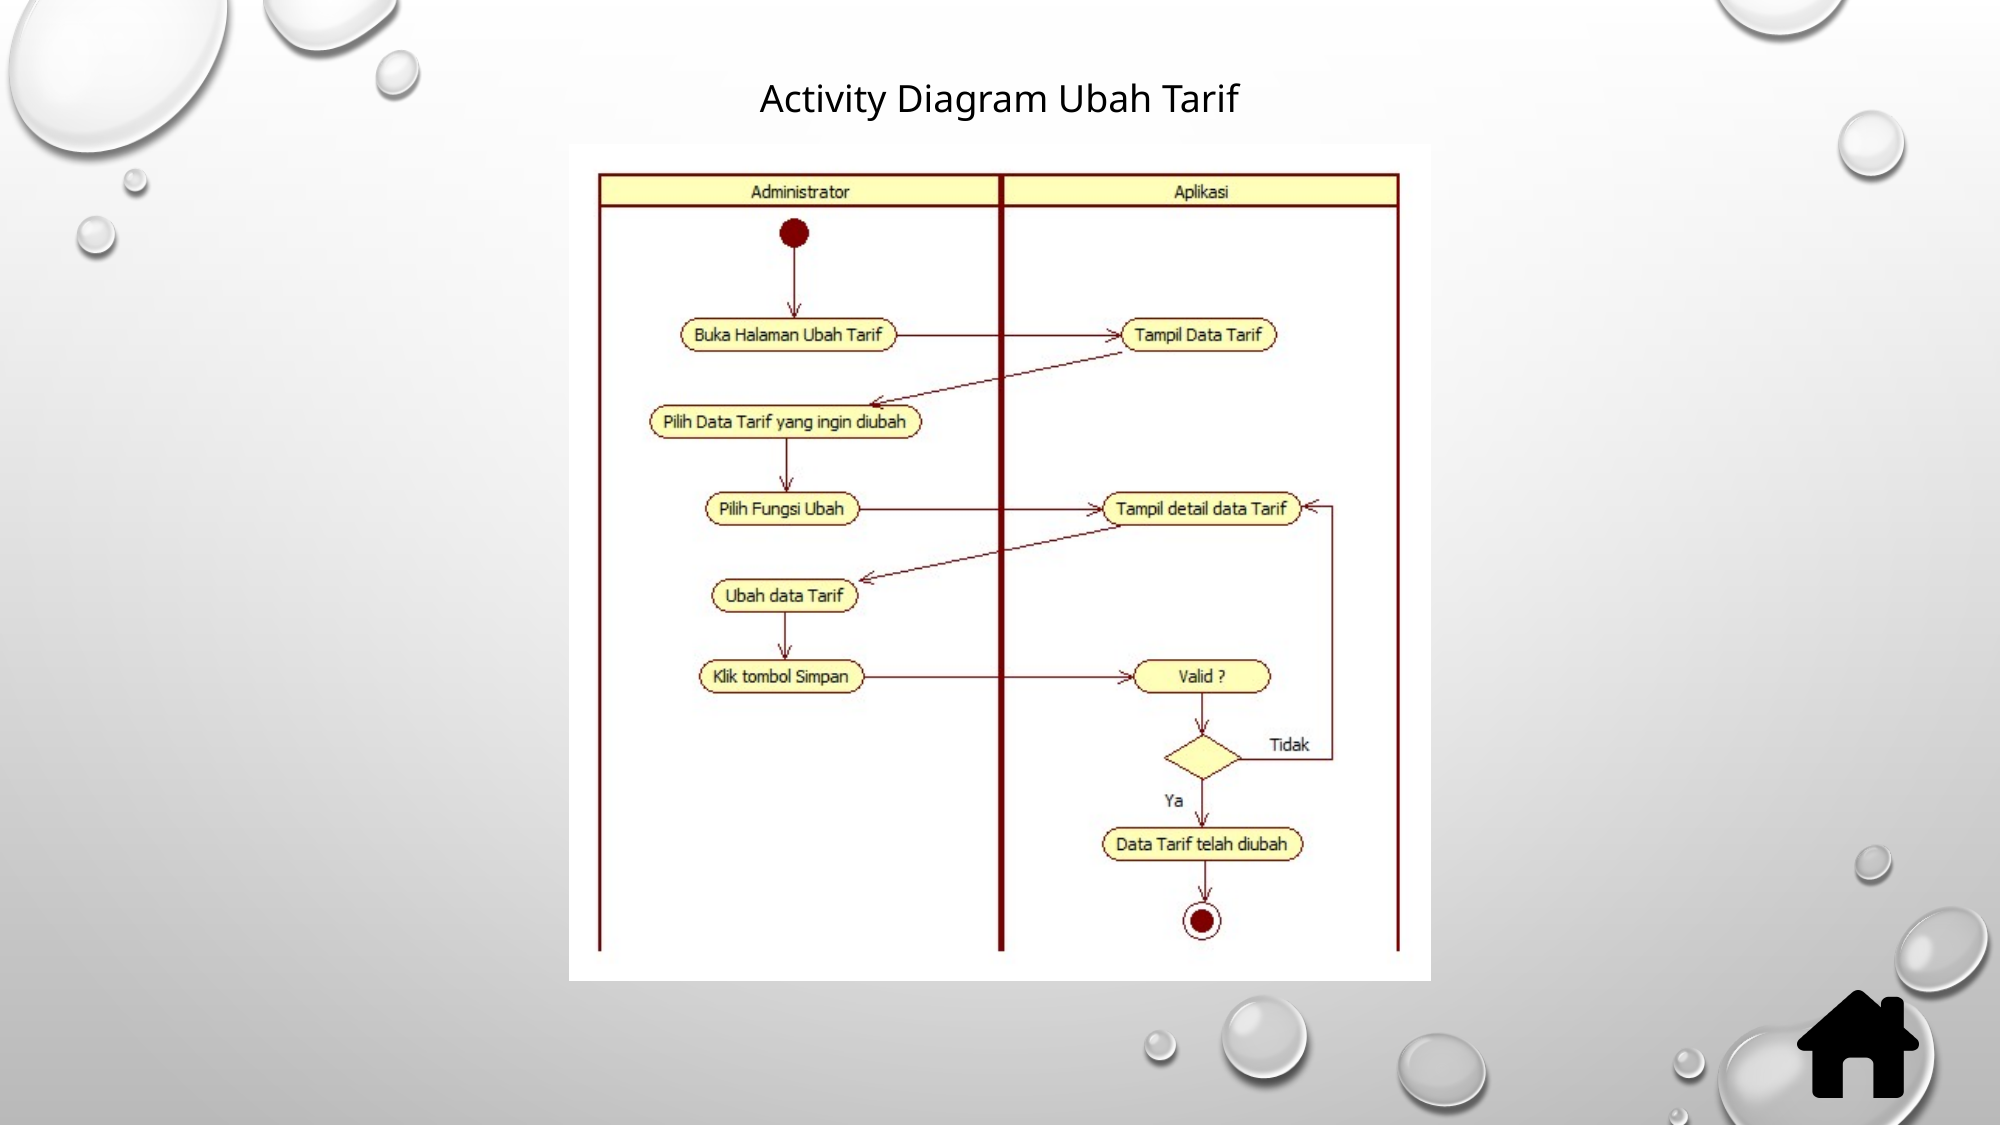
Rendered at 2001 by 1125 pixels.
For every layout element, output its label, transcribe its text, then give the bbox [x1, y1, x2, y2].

text_box Activity Diagram Ubah Tarif [745, 67, 1255, 128]
picture [0, 0, 2000, 1125]
